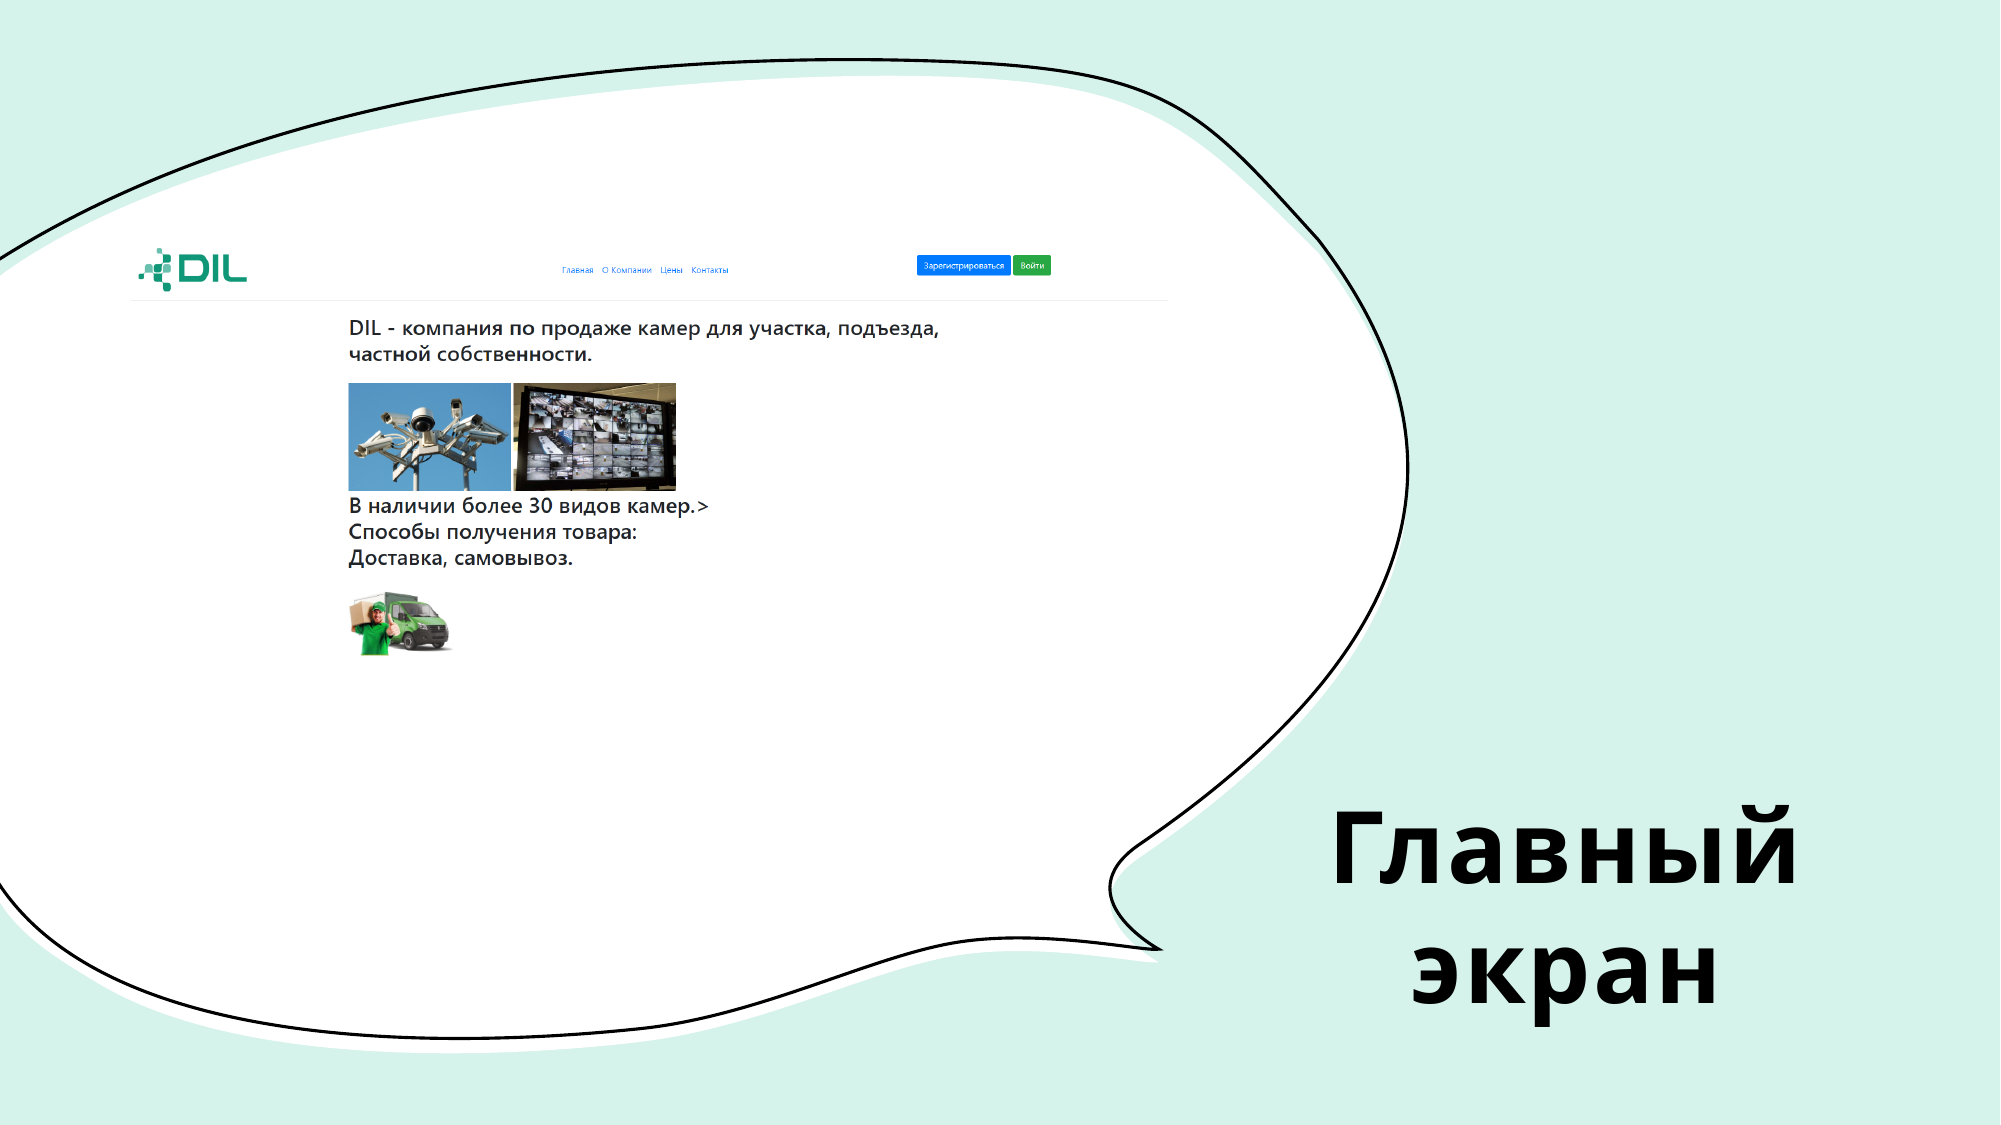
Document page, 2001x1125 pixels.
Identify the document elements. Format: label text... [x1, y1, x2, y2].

text_box [1110, 777, 1230, 896]
text_box [1245, 458, 1409, 764]
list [129, 238, 1169, 823]
text_box [0, 0, 2000, 1125]
text_box [0, 59, 1408, 1039]
text_box [0, 887, 1163, 1055]
title Главный экран [1230, 764, 1903, 1043]
